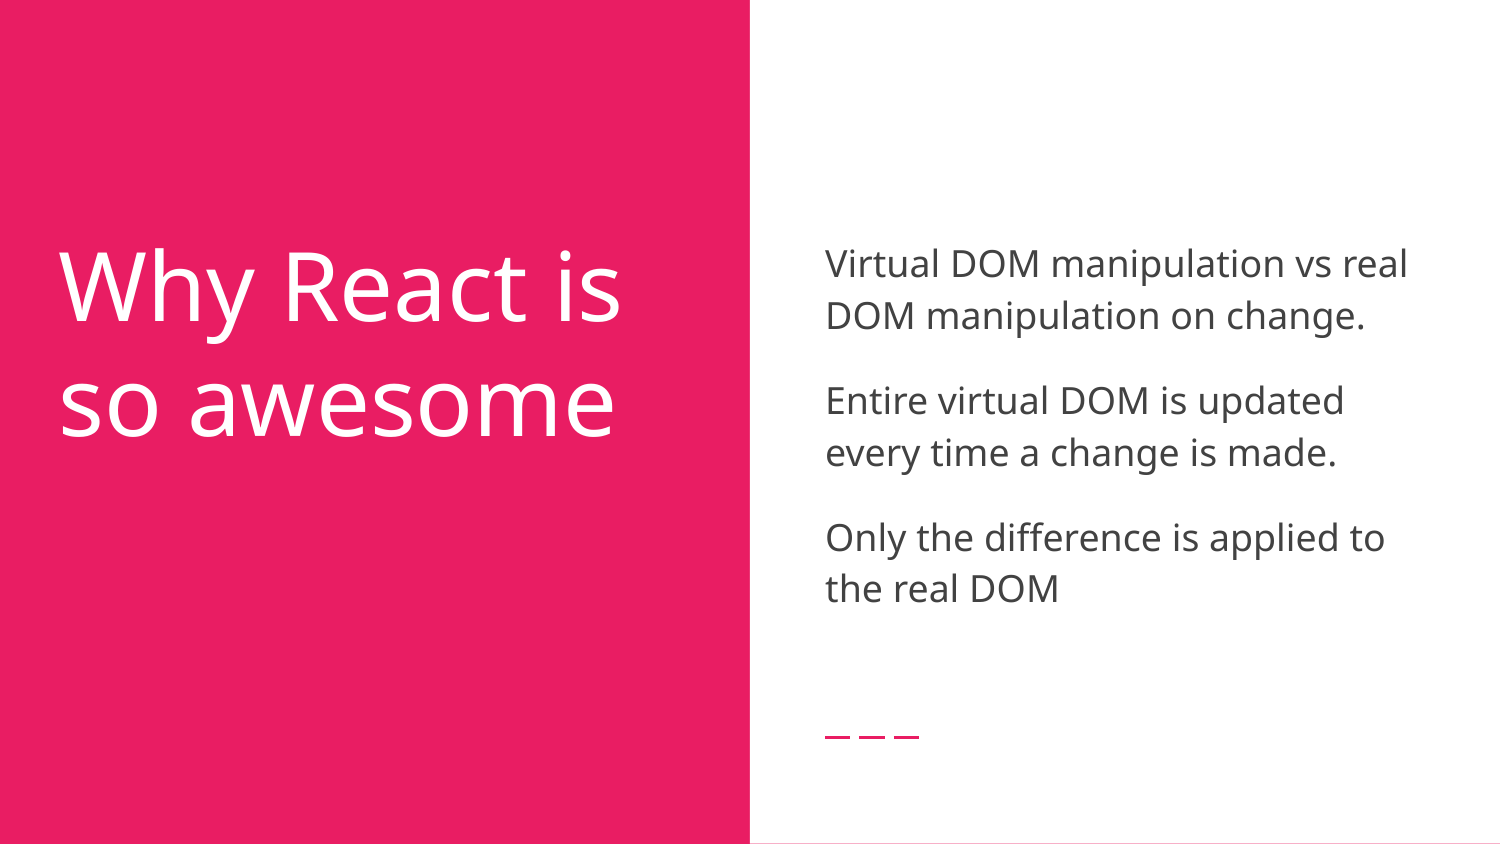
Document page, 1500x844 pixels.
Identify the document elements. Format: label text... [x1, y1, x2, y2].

list Virtual DOM manipulation vs real DOM manipulation on change. Entire virtual DOM is updated every time a change is made. Only the difference is applied to the real DOM [810, 118, 1440, 725]
title Why React is so awesome [43, 176, 708, 471]
